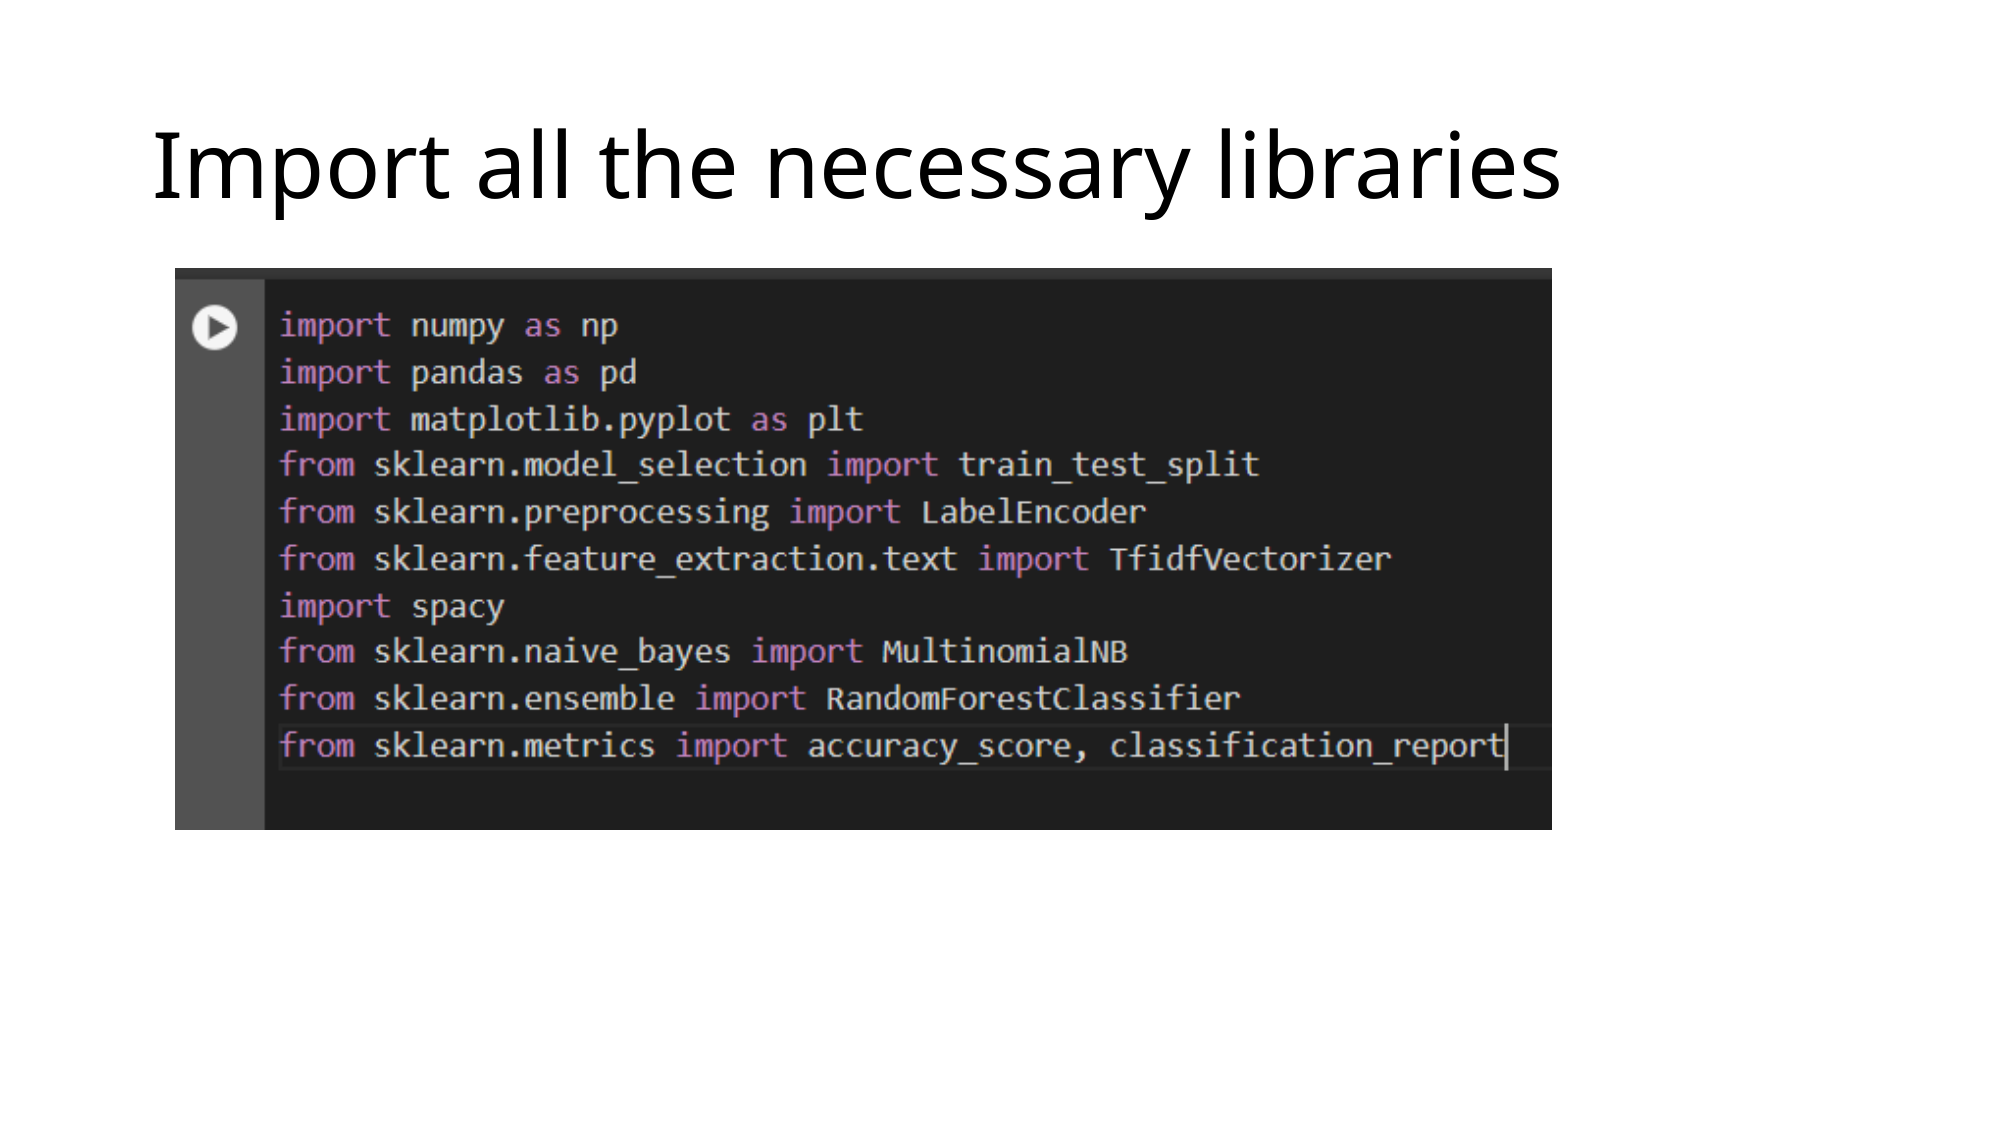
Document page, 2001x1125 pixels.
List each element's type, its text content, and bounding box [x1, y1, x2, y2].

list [175, 268, 1552, 830]
title Import all the necessary libraries [137, 59, 1863, 278]
